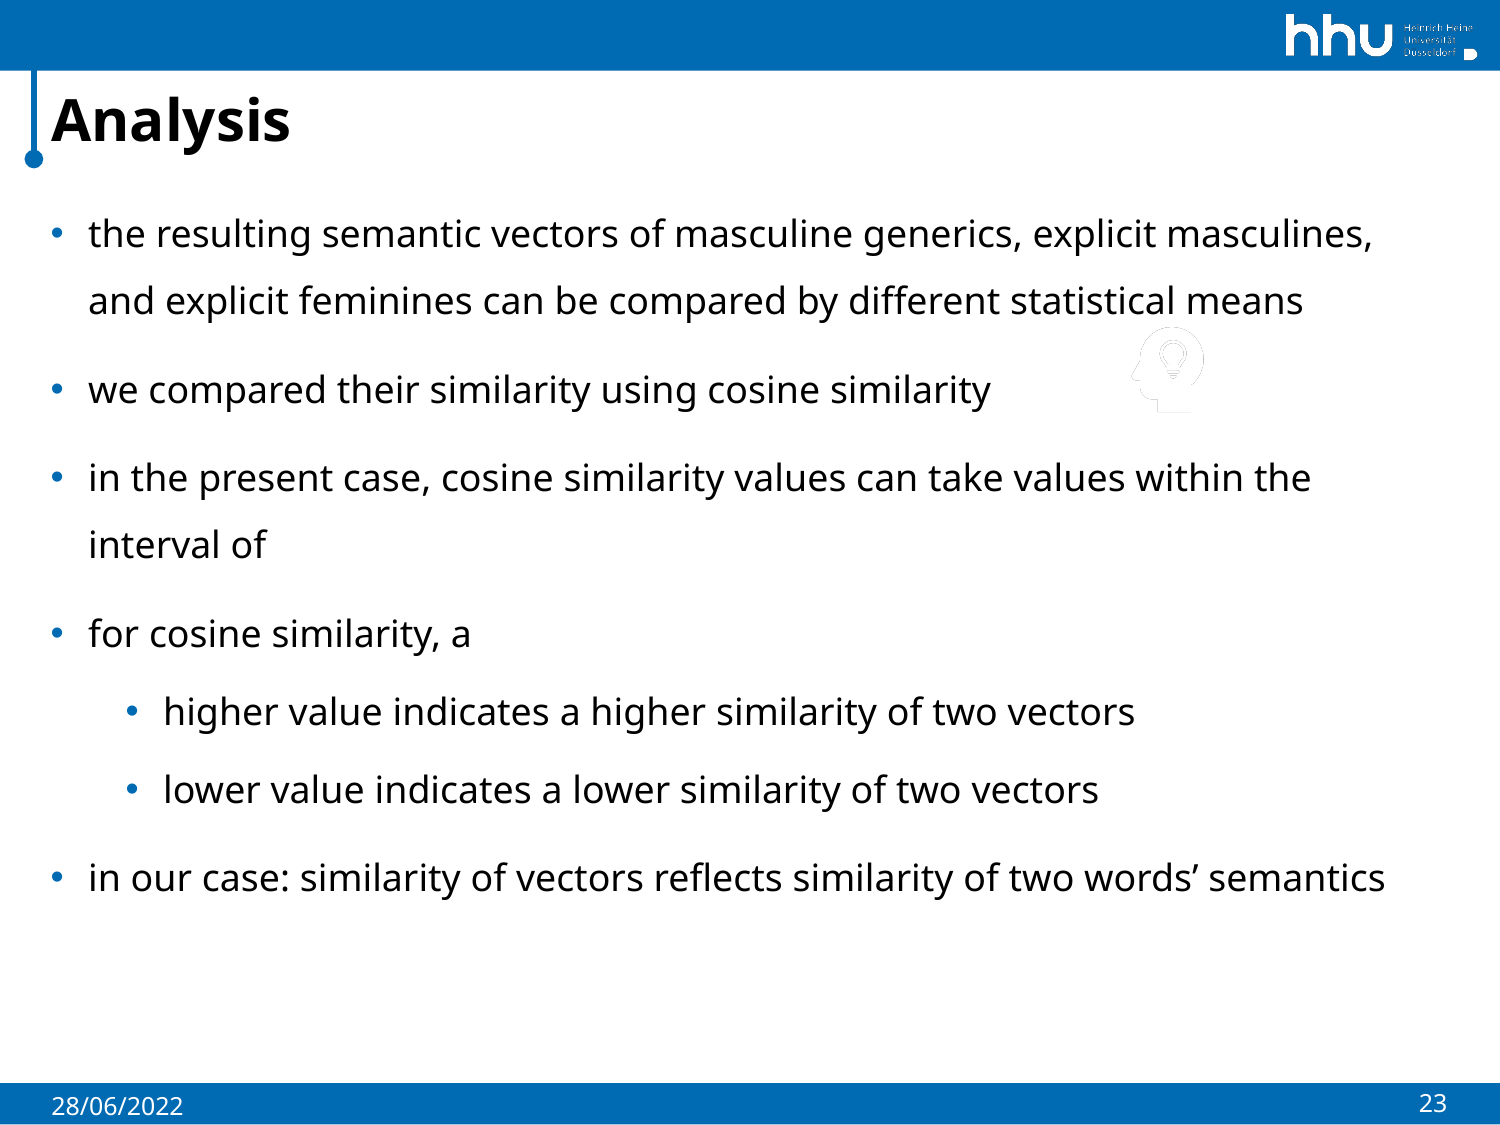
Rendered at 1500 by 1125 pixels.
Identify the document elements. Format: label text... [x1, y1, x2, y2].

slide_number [36, 1075, 374, 1125]
picture [1117, 321, 1218, 422]
slide_number 23 [1125, 1074, 1463, 1125]
title Analysis [36, 87, 1464, 159]
picture [1257, 0, 1500, 84]
